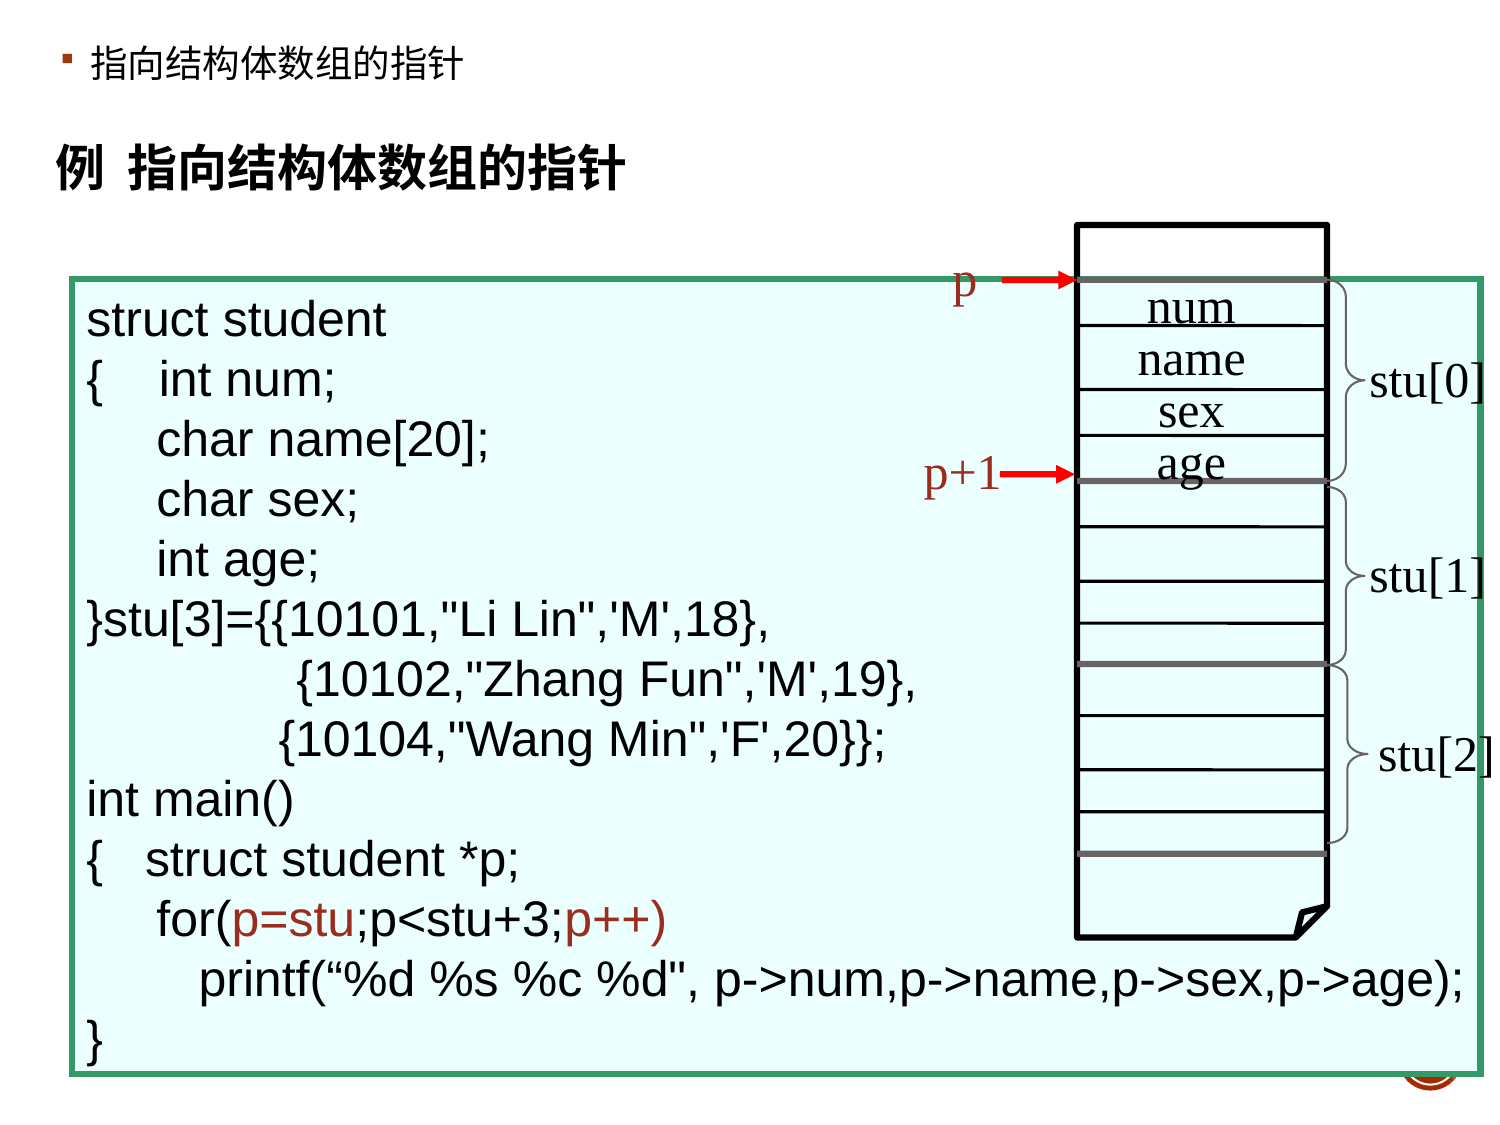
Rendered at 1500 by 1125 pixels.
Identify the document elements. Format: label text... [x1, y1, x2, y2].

text_box struct student { int num; char name[20]; char sex; int age; }stu[3]={{10101,"Li Lin",'M',18}, {10102,"Zhang Fun",'M',19}, {10104,"Wang Min",'F',20}}; int main() { struct student *p; for(p=stu;p<stu+3;p++) printf(“%d %s %c %d", p->num,p->name,p->sex,p->age); } [71, 278, 1481, 1075]
text_box 例 指向结构体数组的指针 [40, 129, 643, 205]
slide_number [1391, 1028, 1471, 1089]
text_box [916, 228, 1498, 937]
list 指向结构体数组的指针 [0, 37, 1411, 121]
